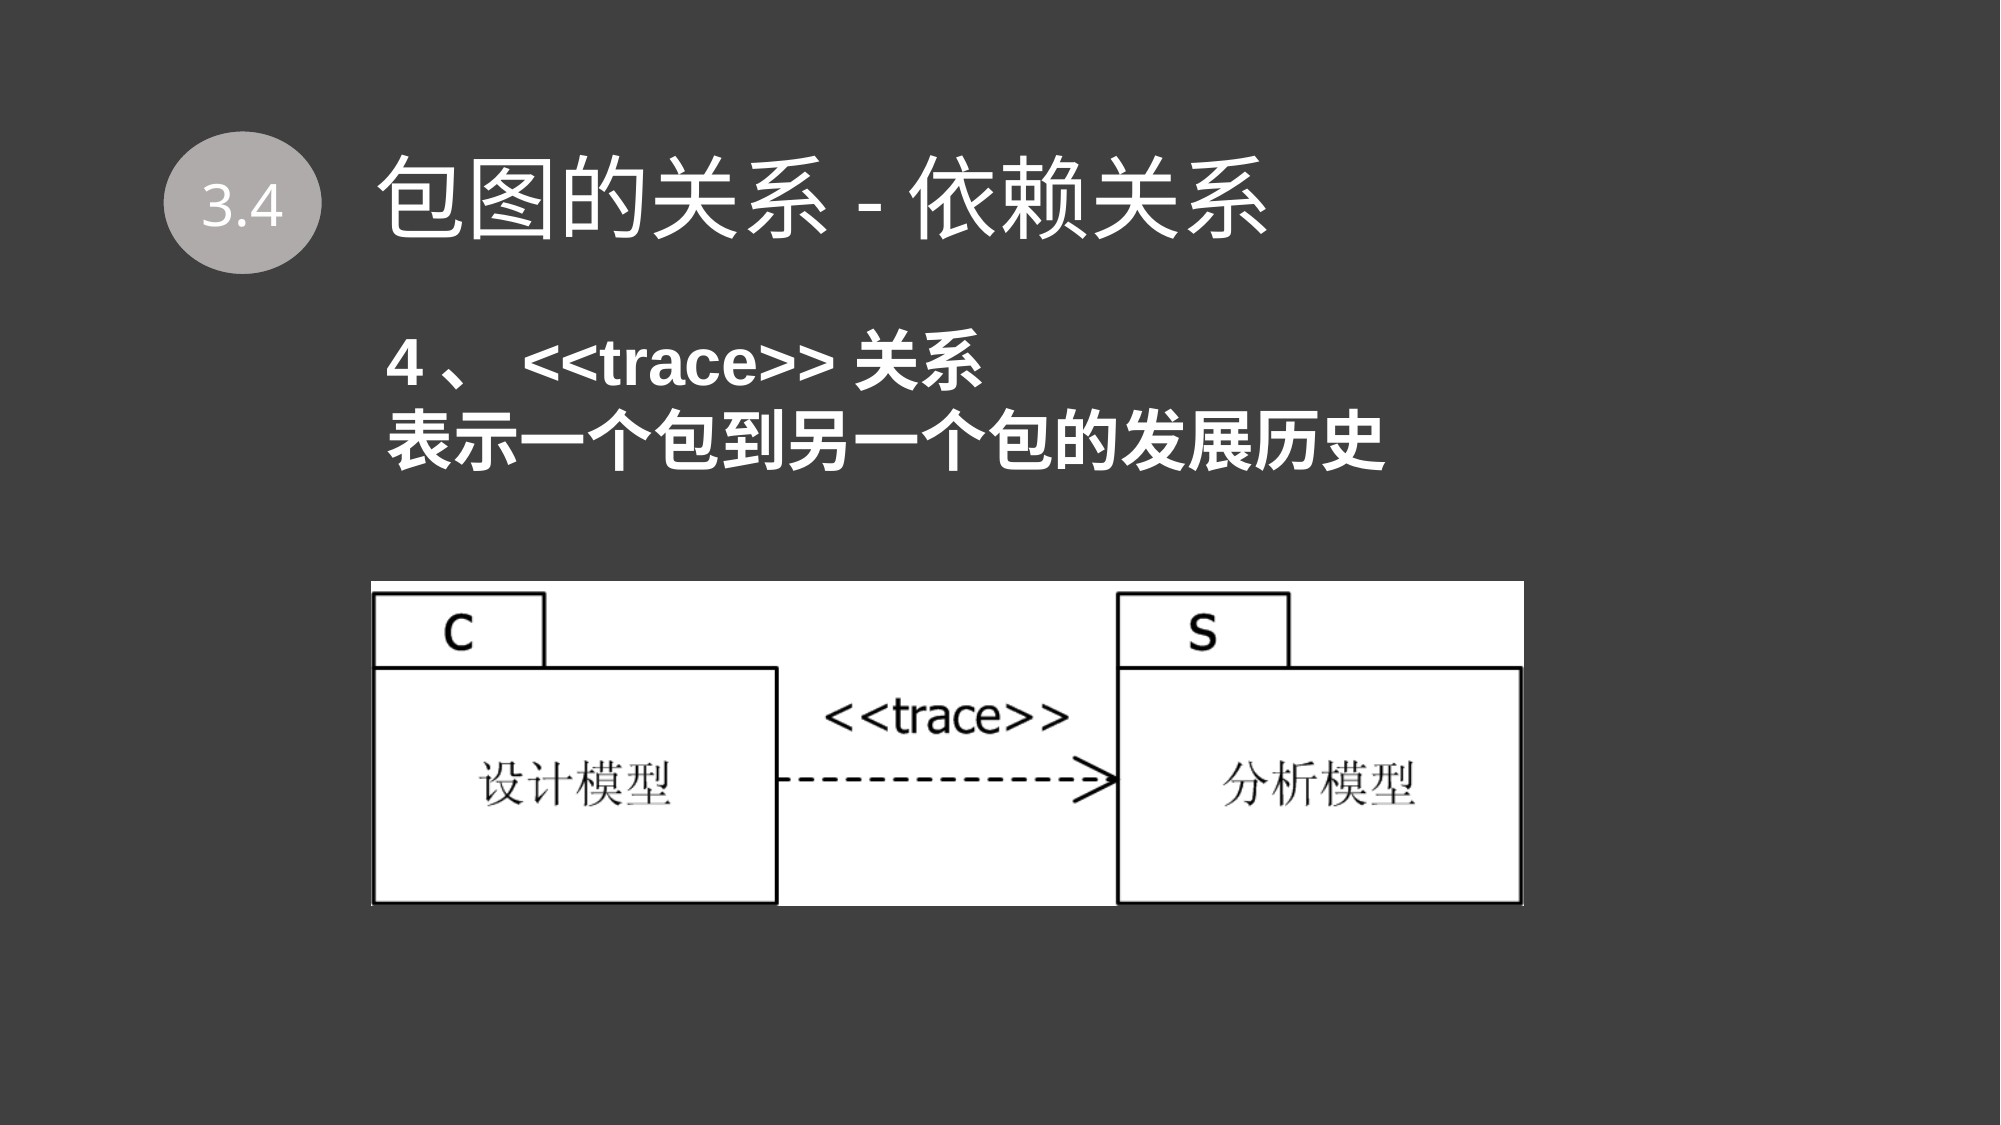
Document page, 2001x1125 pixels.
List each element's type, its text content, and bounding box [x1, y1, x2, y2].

picture [371, 581, 1524, 906]
text_box 3.4 [161, 129, 324, 277]
text_box 4、<<trace>>关系 表示一个包到另一个包的发展历史 [371, 311, 1874, 487]
title 包图的关系-依赖关系 [359, 94, 1536, 312]
